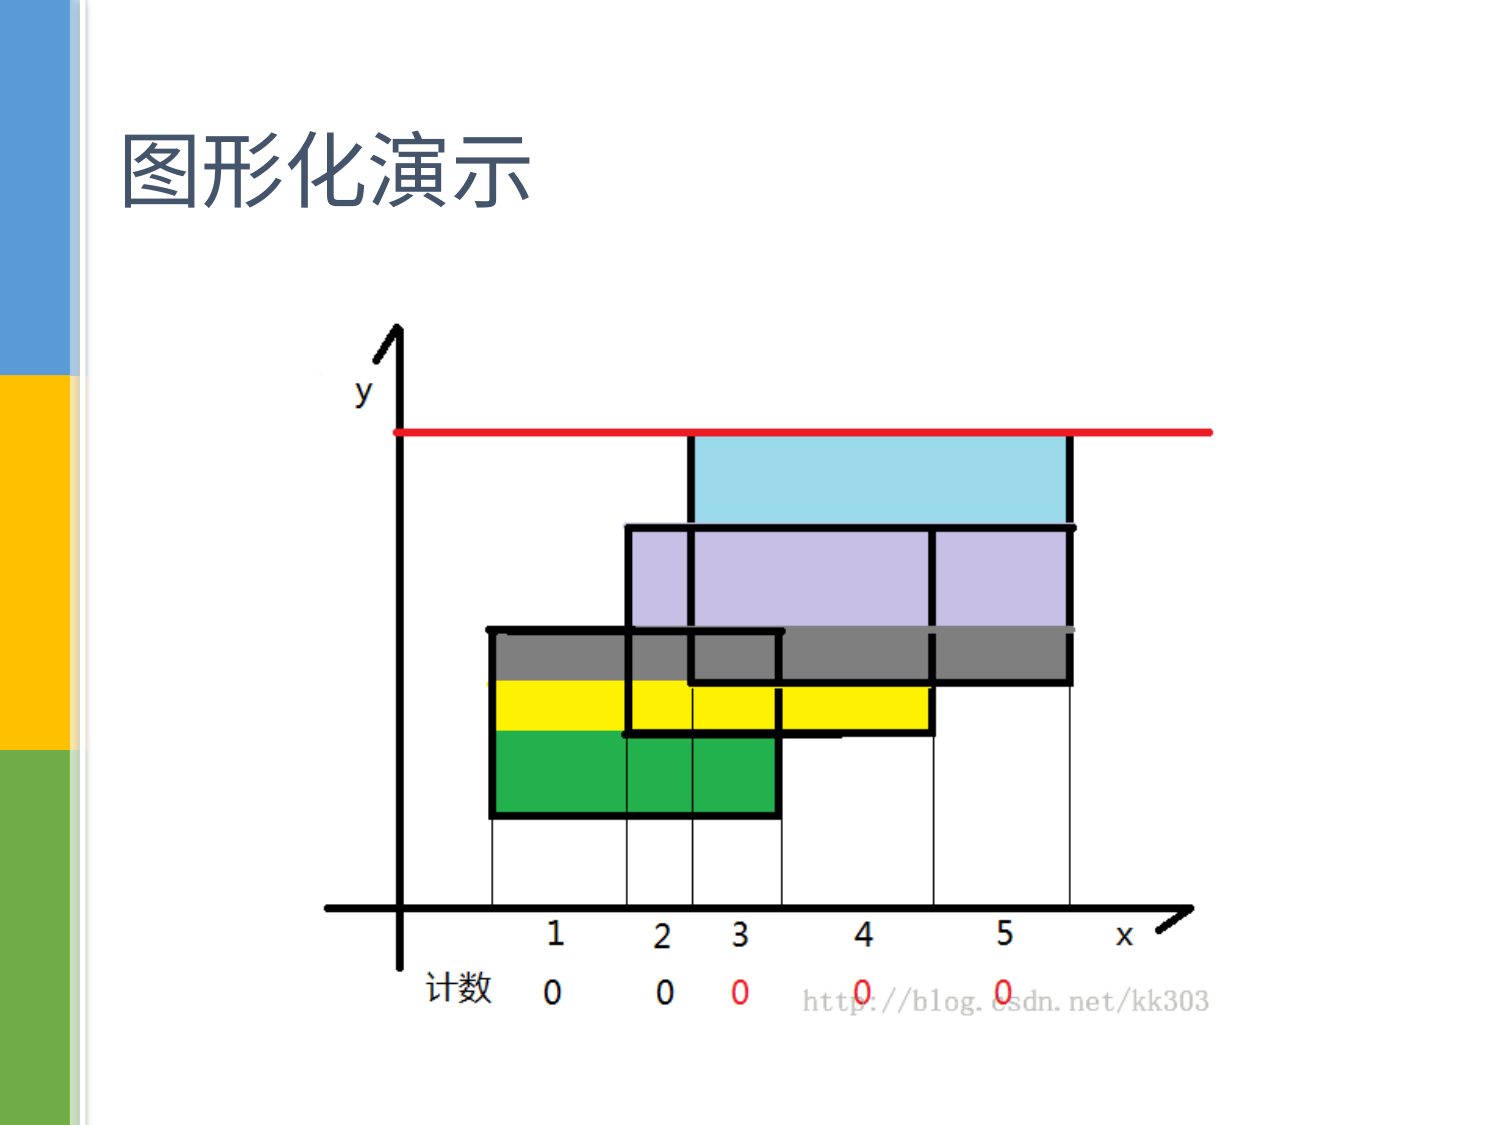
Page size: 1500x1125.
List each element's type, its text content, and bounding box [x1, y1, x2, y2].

picture [271, 298, 1229, 1033]
title 图形化演示 [103, 59, 1397, 278]
